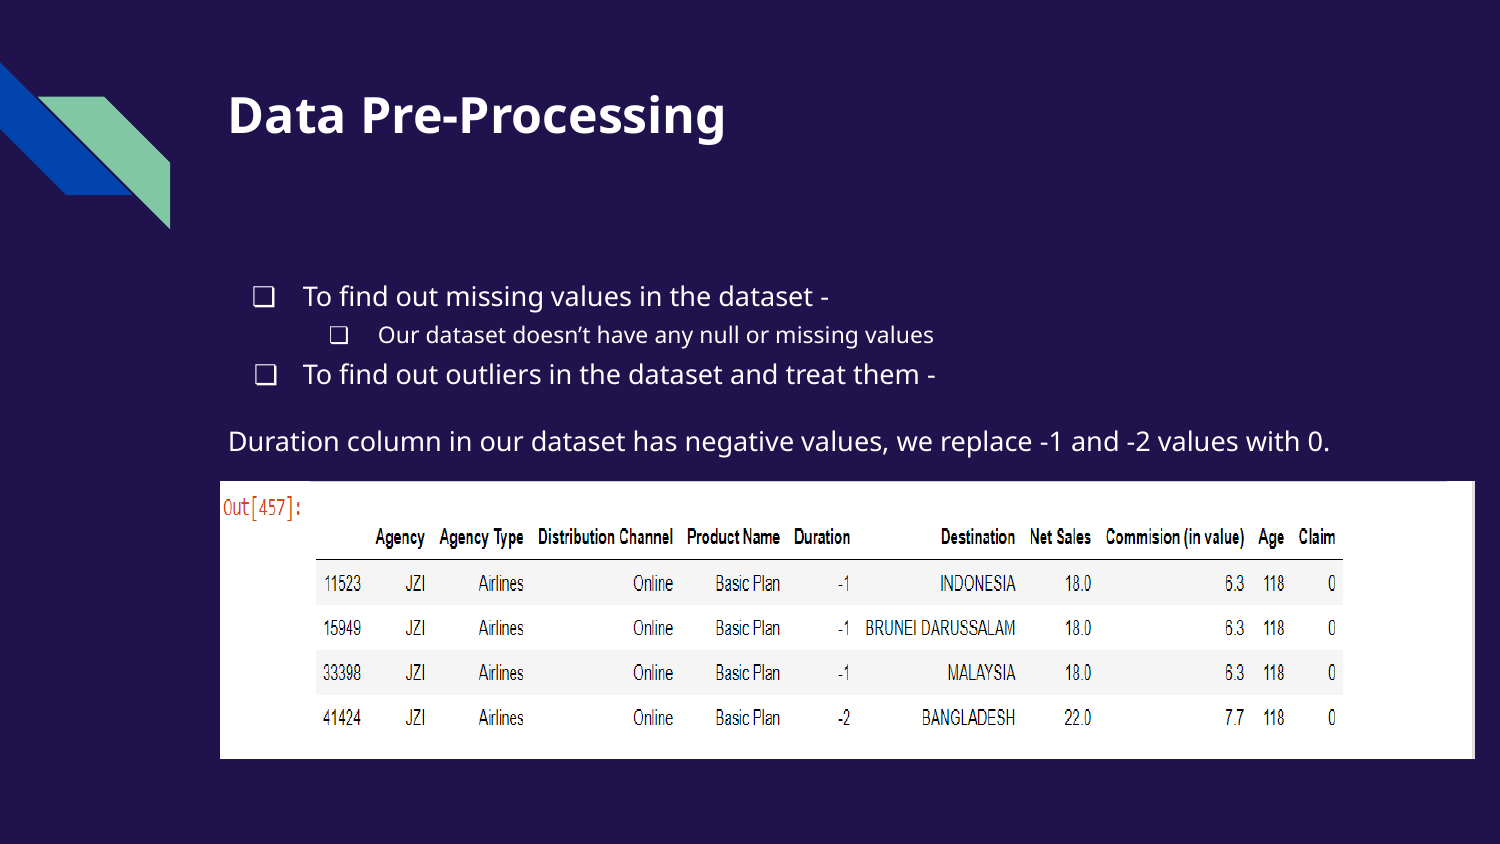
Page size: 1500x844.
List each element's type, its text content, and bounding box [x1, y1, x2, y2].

title Data Pre-Processing [212, 64, 1368, 215]
list To find out missing values in the dataset - Our dataset doesn’t have any null or missing values To find out outliers in the dataset and treat them - Duration column in our dataset has negative values, we replace -1 and -2 values with 0. [212, 257, 1482, 735]
picture [220, 481, 1475, 759]
